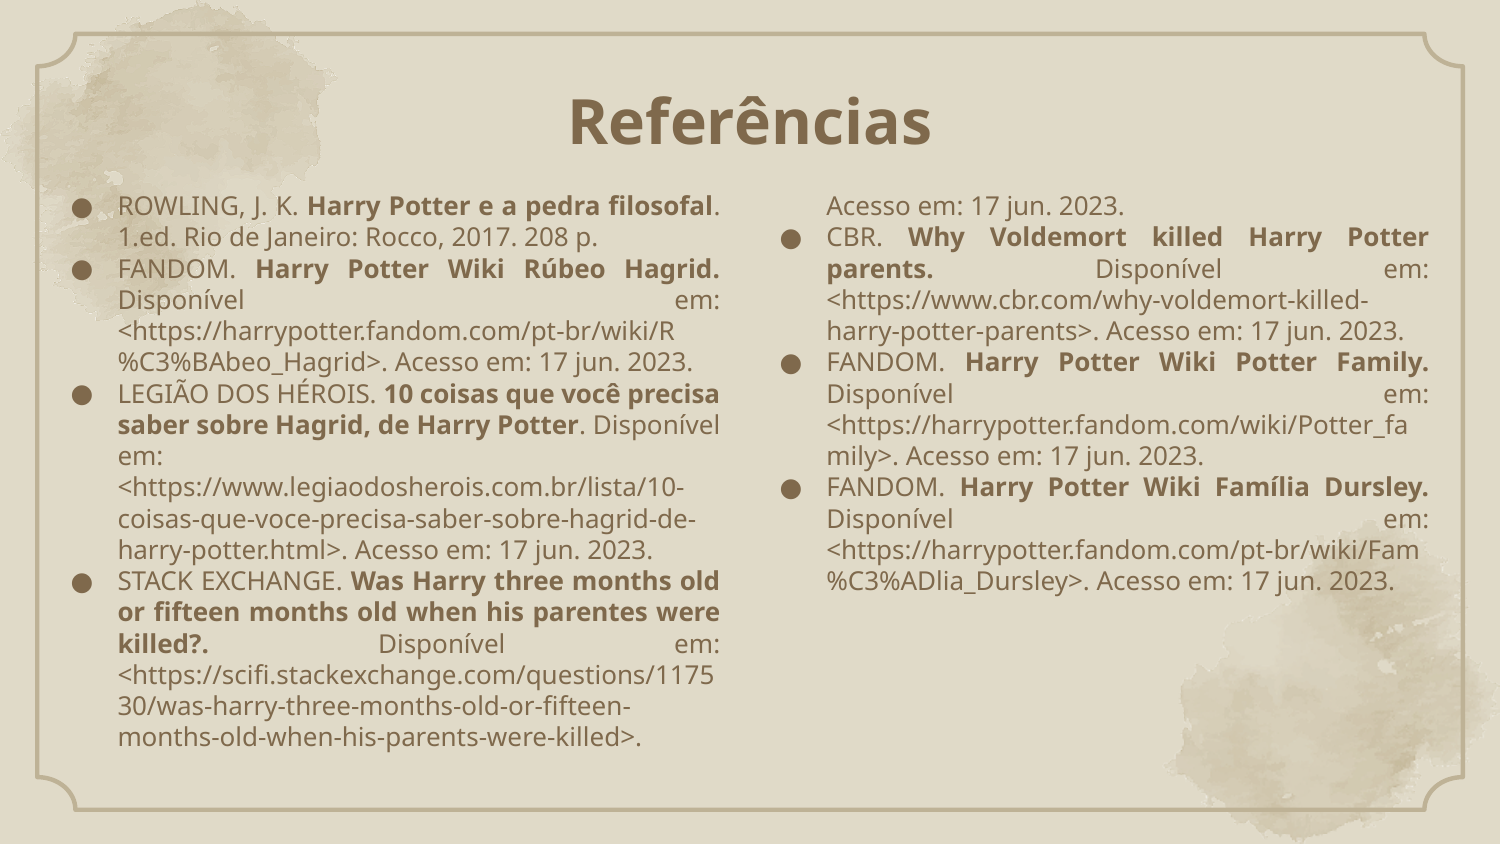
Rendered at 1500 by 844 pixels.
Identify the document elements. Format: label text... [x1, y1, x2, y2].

list ROWLING, J. K. Harry Potter e a pedra filosofal. 1.ed. Rio de Janeiro: Rocco, 2017. 208 p. FANDOM. Harry Potter Wiki Rúbeo Hagrid. Disponível em: <https://harrypotter.fandom.com/pt-br/wiki/R%C3%BAbeo_Hagrid>. Acesso em: 17 jun. 2023. LEGIÃO DOS HÉROIS. 10 coisas que você precisa saber sobre Hagrid, de Harry Potter. Disponível em: <https://www.legiaodosherois.com.br/lista/10-coisas-que-voce-precisa-saber-sobre-hagrid-de-harry-potter.html>. Acesso em: 17 jun. 2023. STACK EXCHANGE. Was Harry three months old or fifteen months old when his parentes were killed?. Disponível em: <https://scifi.stackexchange.com/questions/117530/was-harry-three-months-old-or-fifteen-months-old-when-his-parents-were-killed>. Acesso em: 17 jun. 2023. CBR. Why Voldemort killed Harry Potter parents. Disponível em: <https://www.cbr.com/why-voldemort-killed-harry-potter-parents>. Acesso em: 17 jun. 2023. FANDOM. Harry Potter Wiki Potter Family. Disponível em: <https://harrypotter.fandom.com/wiki/Potter_family>. Acesso em: 17 jun. 2023. FANDOM. Harry Potter Wiki Família Dursley. Disponível em: <https://harrypotter.fandom.com/pt-br/wiki/Fam%C3%ADlia_Dursley>. Acesso em: 17 jun. 2023. [55, 174, 1445, 769]
title Referências [117, 89, 1383, 150]
